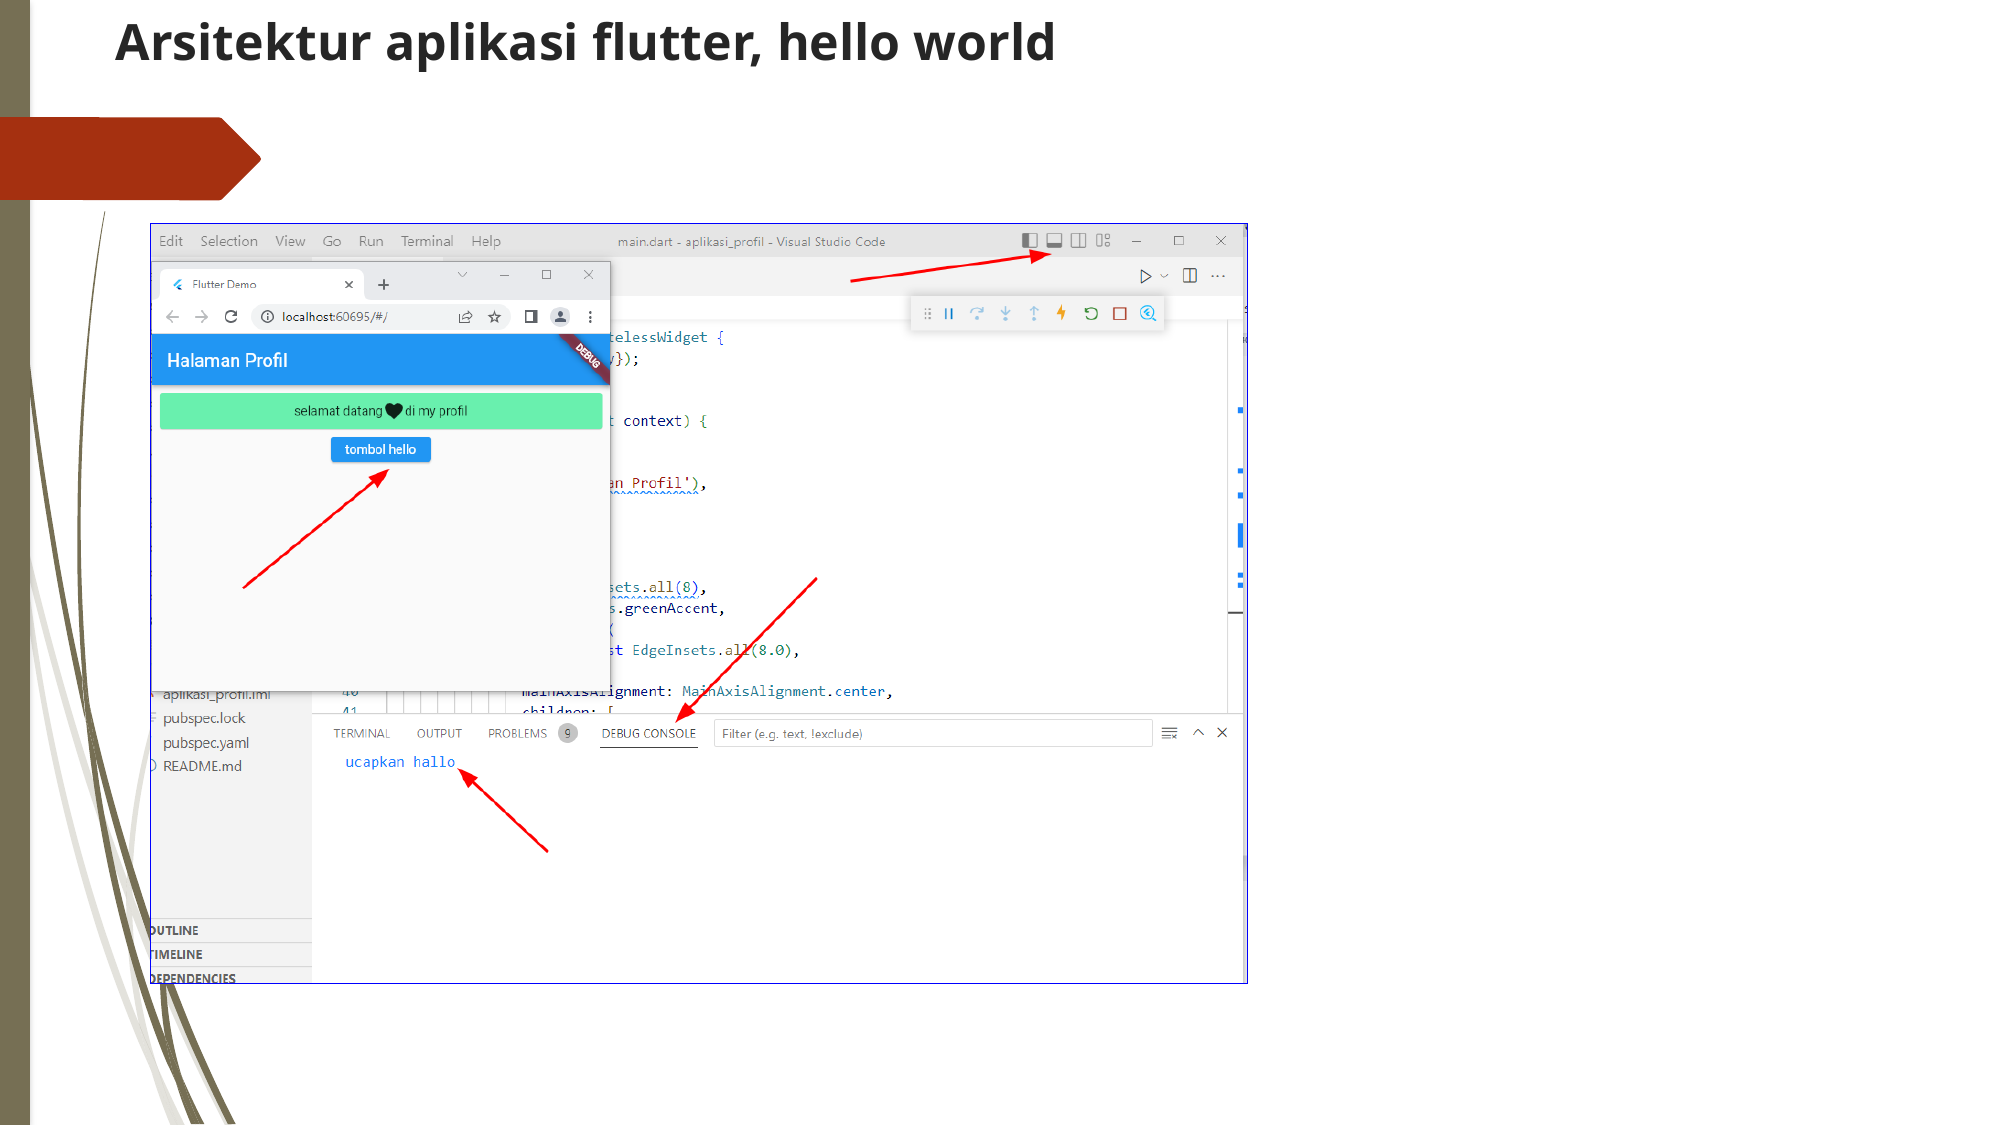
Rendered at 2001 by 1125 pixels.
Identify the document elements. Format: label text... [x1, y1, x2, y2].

title Arsitektur aplikasi flutter, hello world [100, 3, 1826, 221]
picture [149, 222, 1248, 985]
